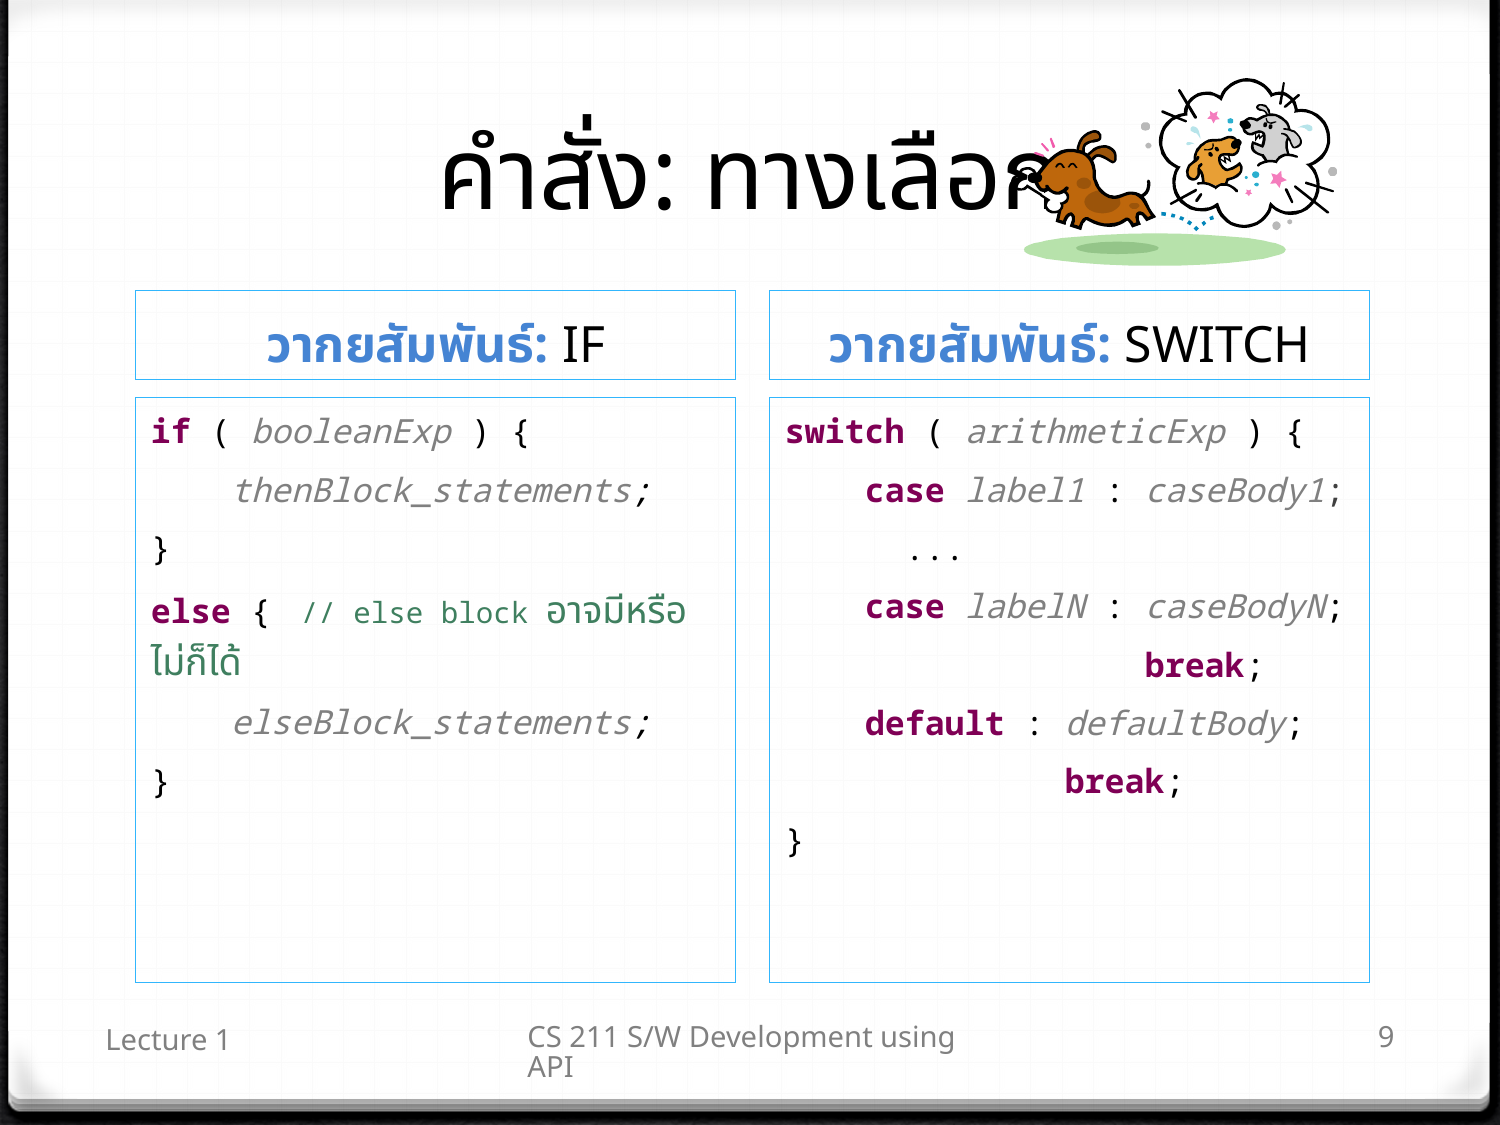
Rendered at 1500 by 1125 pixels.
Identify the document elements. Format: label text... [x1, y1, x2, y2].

slide_number 9 [1059, 1008, 1410, 1069]
list switch ( arithmeticExp ) { case label1 : caseBody1; ... case labelN : caseBodyN; break; default : defaultBody; break; } [769, 397, 1370, 983]
slide_number Lecture 1 [90, 1008, 441, 1069]
picture [0, 0, 1500, 1125]
list if ( booleanExp ) { thenBlock_statements; } else { // else block อาจมีหรือไม่ก็ได้ elseBlock_statements; } [135, 397, 736, 983]
footer CS 211 S/W Development using API [512, 1008, 988, 1069]
list วากยสัมพันธ์: IF [135, 290, 736, 380]
title คำสั่ง: ทางเลือก [90, 71, 1410, 268]
list วากยสัมพันธ์: SWITCH [769, 290, 1370, 380]
